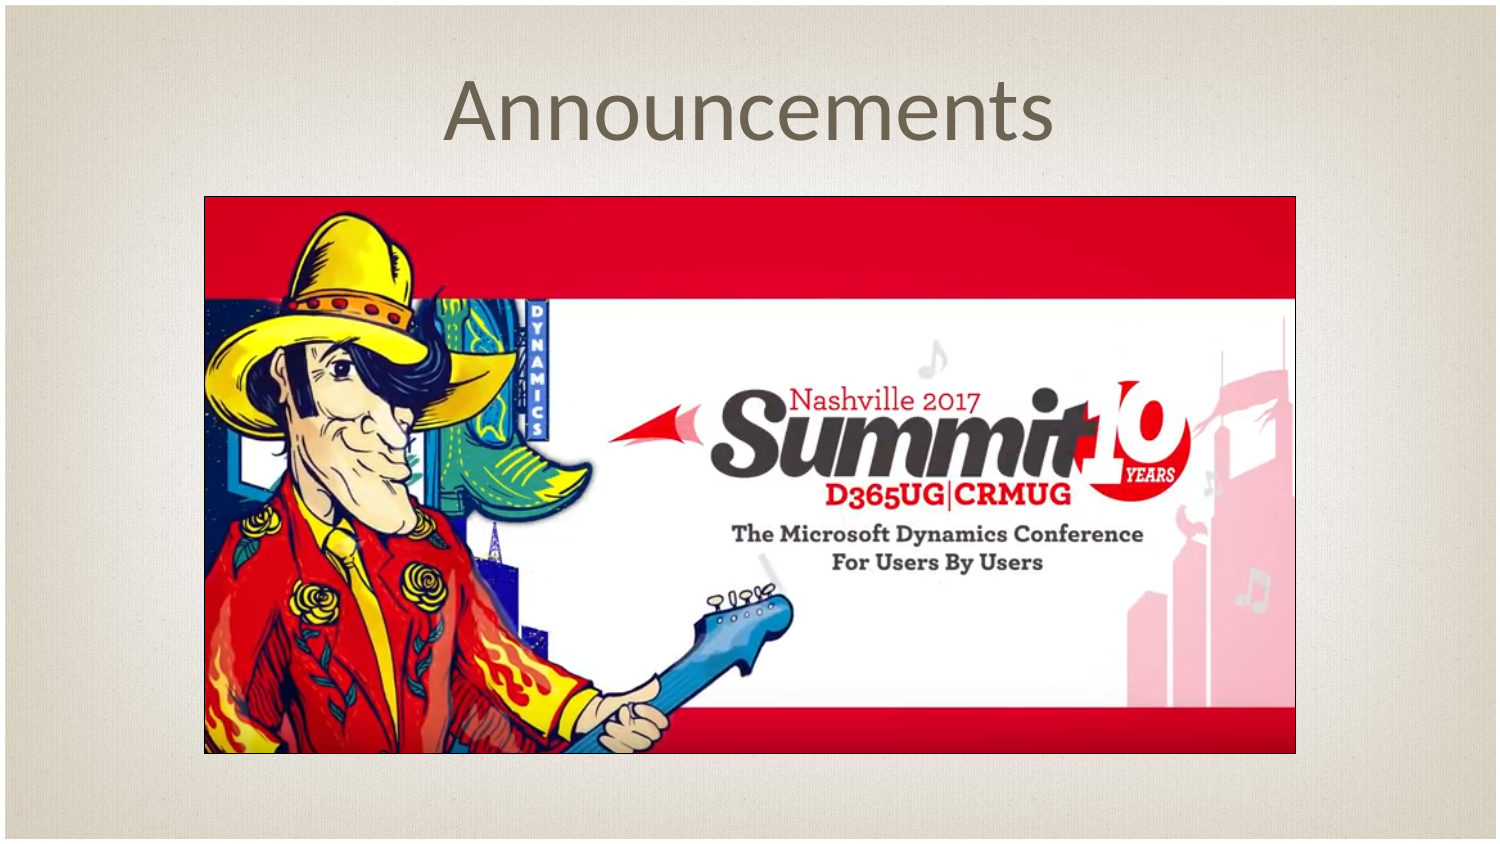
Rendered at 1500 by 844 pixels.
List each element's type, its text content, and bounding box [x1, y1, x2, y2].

title Announcements [75, 33, 1425, 175]
picture [0, 0, 1500, 844]
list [204, 196, 1296, 754]
